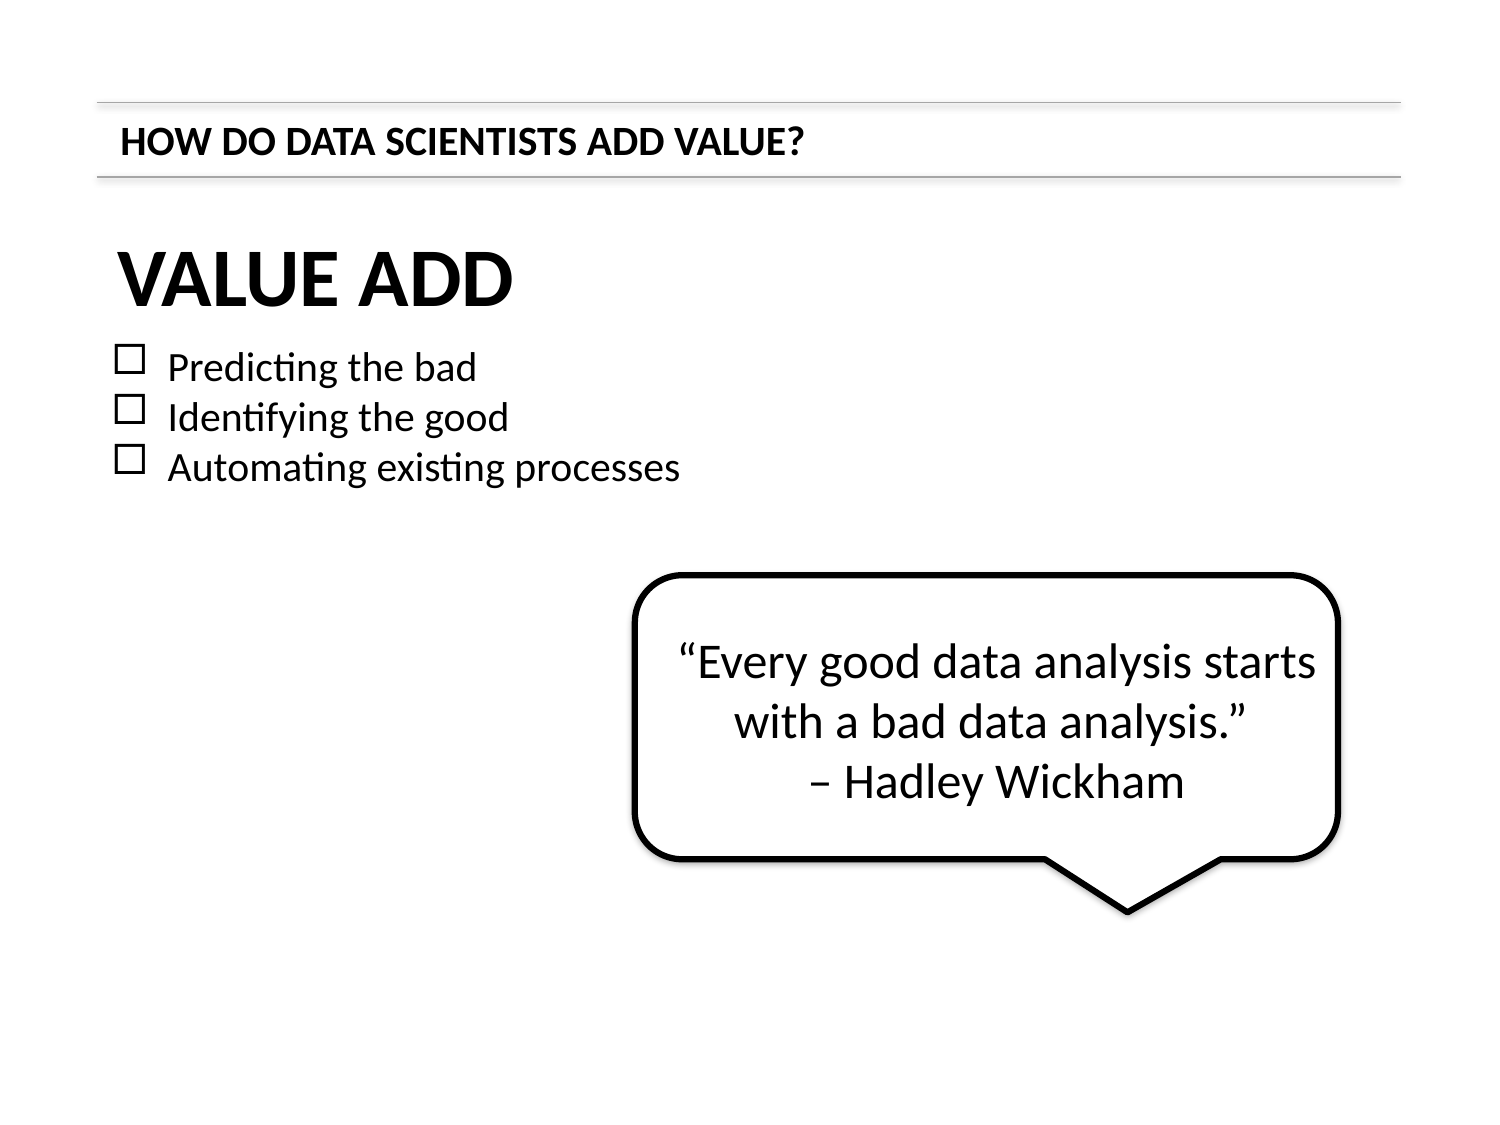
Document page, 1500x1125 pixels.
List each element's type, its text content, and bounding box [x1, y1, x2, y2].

text_box “Every good data analysis starts with a bad data analysis.” – Hadley Wickham [634, 621, 1358, 817]
text_box [634, 817, 1339, 914]
text_box VALUE ADD [102, 215, 530, 331]
text_box HOW DO DATA SCIENTISTS ADD VALUE? [105, 110, 821, 171]
text_box [634, 574, 1339, 621]
text_box Predicting the bad Identifying the good Automating existing processes [96, 331, 1402, 497]
